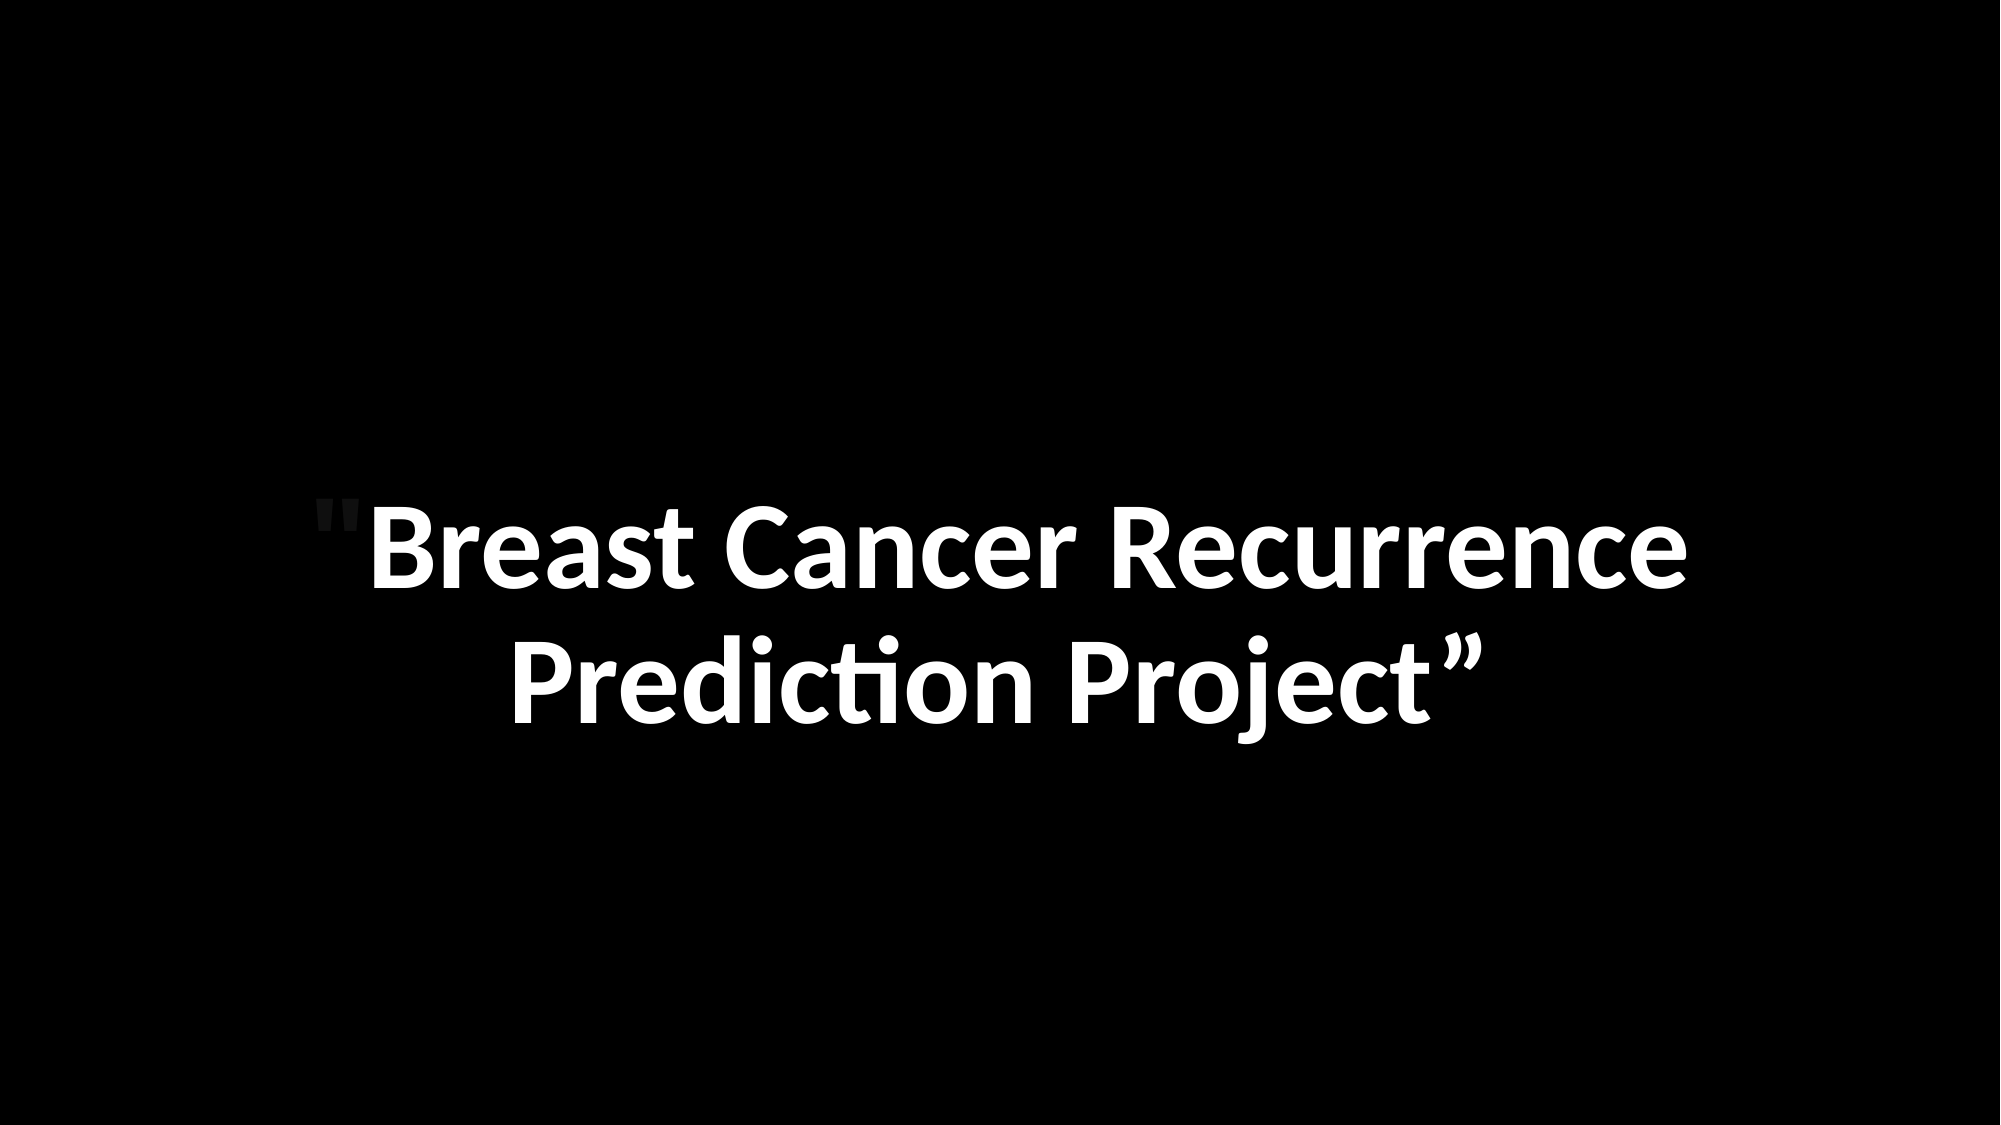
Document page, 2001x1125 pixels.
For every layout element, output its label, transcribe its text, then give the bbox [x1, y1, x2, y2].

title "Breast Cancer Recurrence Prediction Project” [249, 366, 1750, 759]
